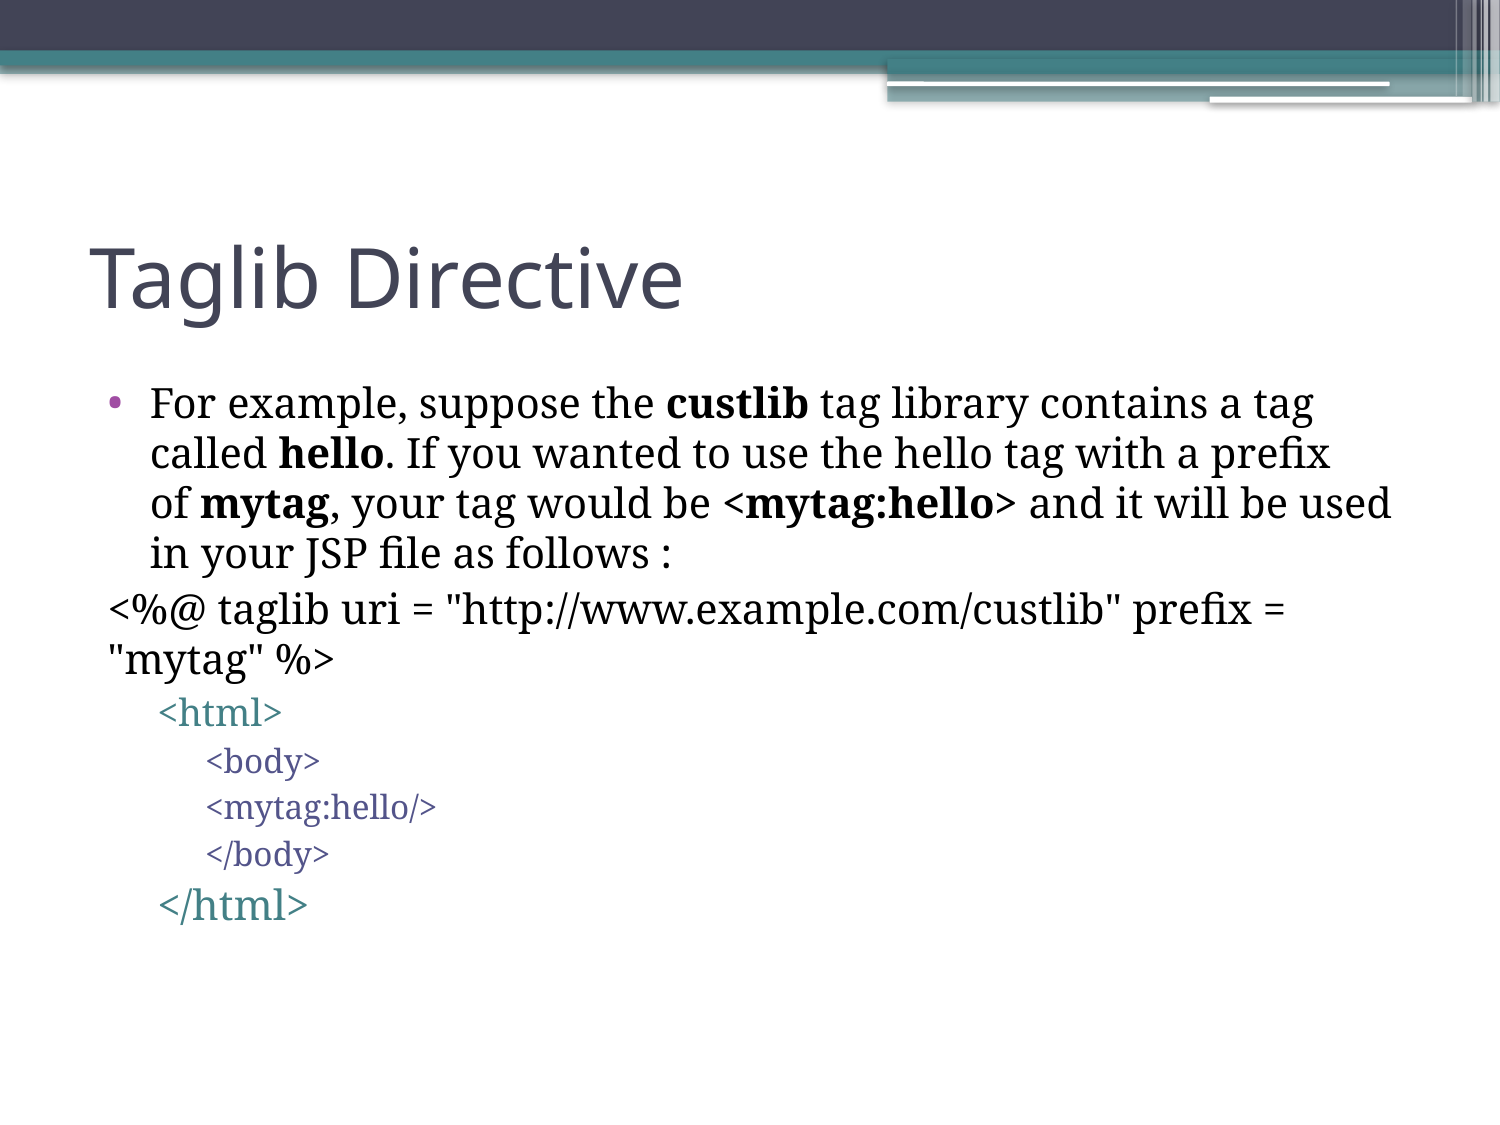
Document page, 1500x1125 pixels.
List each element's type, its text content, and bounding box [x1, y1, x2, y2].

list For example, suppose the custlib tag library contains a tag called hello. If you wanted to use the hello tag with a prefix of mytag, your tag would be <mytag:hello> and it will be used in your JSP file as follows : <%@ taglib uri = "http://www.example.com/custlib" prefix = "mytag" %> <html> <body> <mytag:hello/> </body> </html> [75, 368, 1425, 1079]
title Taglib Directive [75, 187, 1425, 363]
